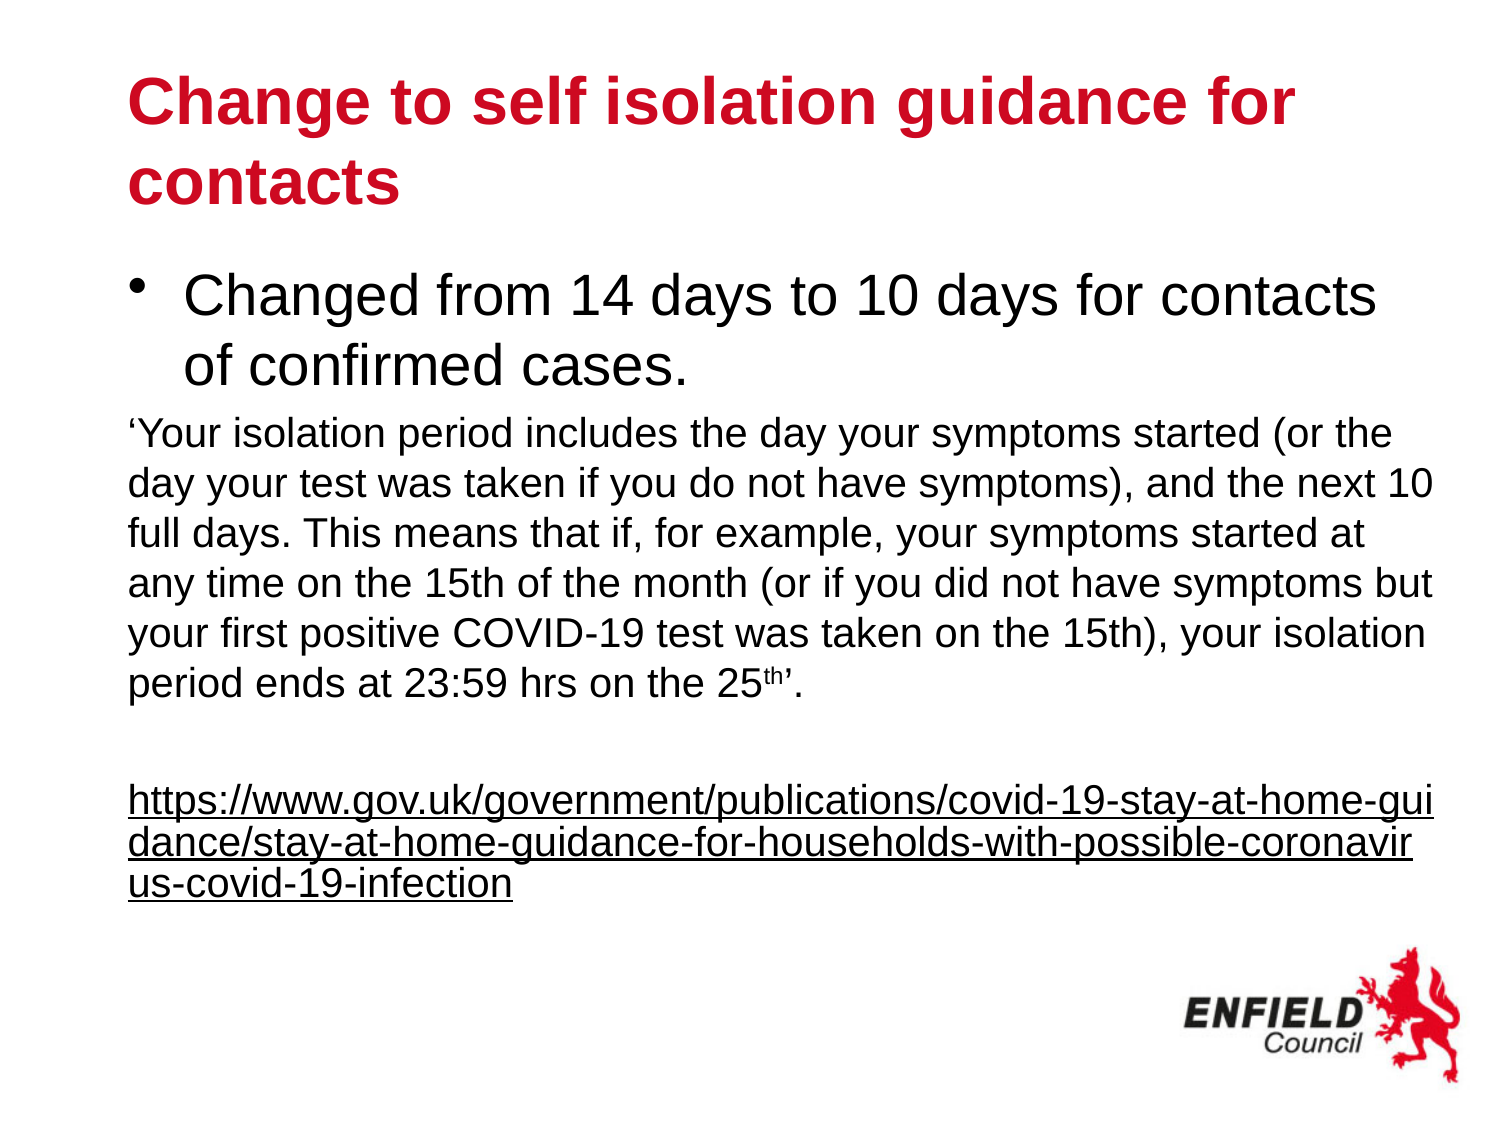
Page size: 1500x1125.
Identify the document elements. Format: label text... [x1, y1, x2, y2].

list Changed from 14 days to 10 days for contacts of confirmed cases. ‘Your isolation period includes the day your symptoms started (or the day your test was taken if you do not have symptoms), and the next 10 full days. This means that if, for example, your symptoms started at any time on the 15th of the month (or if you did not have symptoms but your first positive COVID-19 test was taken on the 15th), your isolation period ends at 23:59 hrs on the 25th’. https://www.gov.uk/government/publications/covid-19-stay-at-home-guidance/stay-at-home-guidance-for-households-with-possible-coronavirus-covid-19-infection [112, 249, 1450, 938]
picture [1149, 924, 1500, 1118]
title Change to self isolation guidance for contacts [112, 50, 1450, 238]
